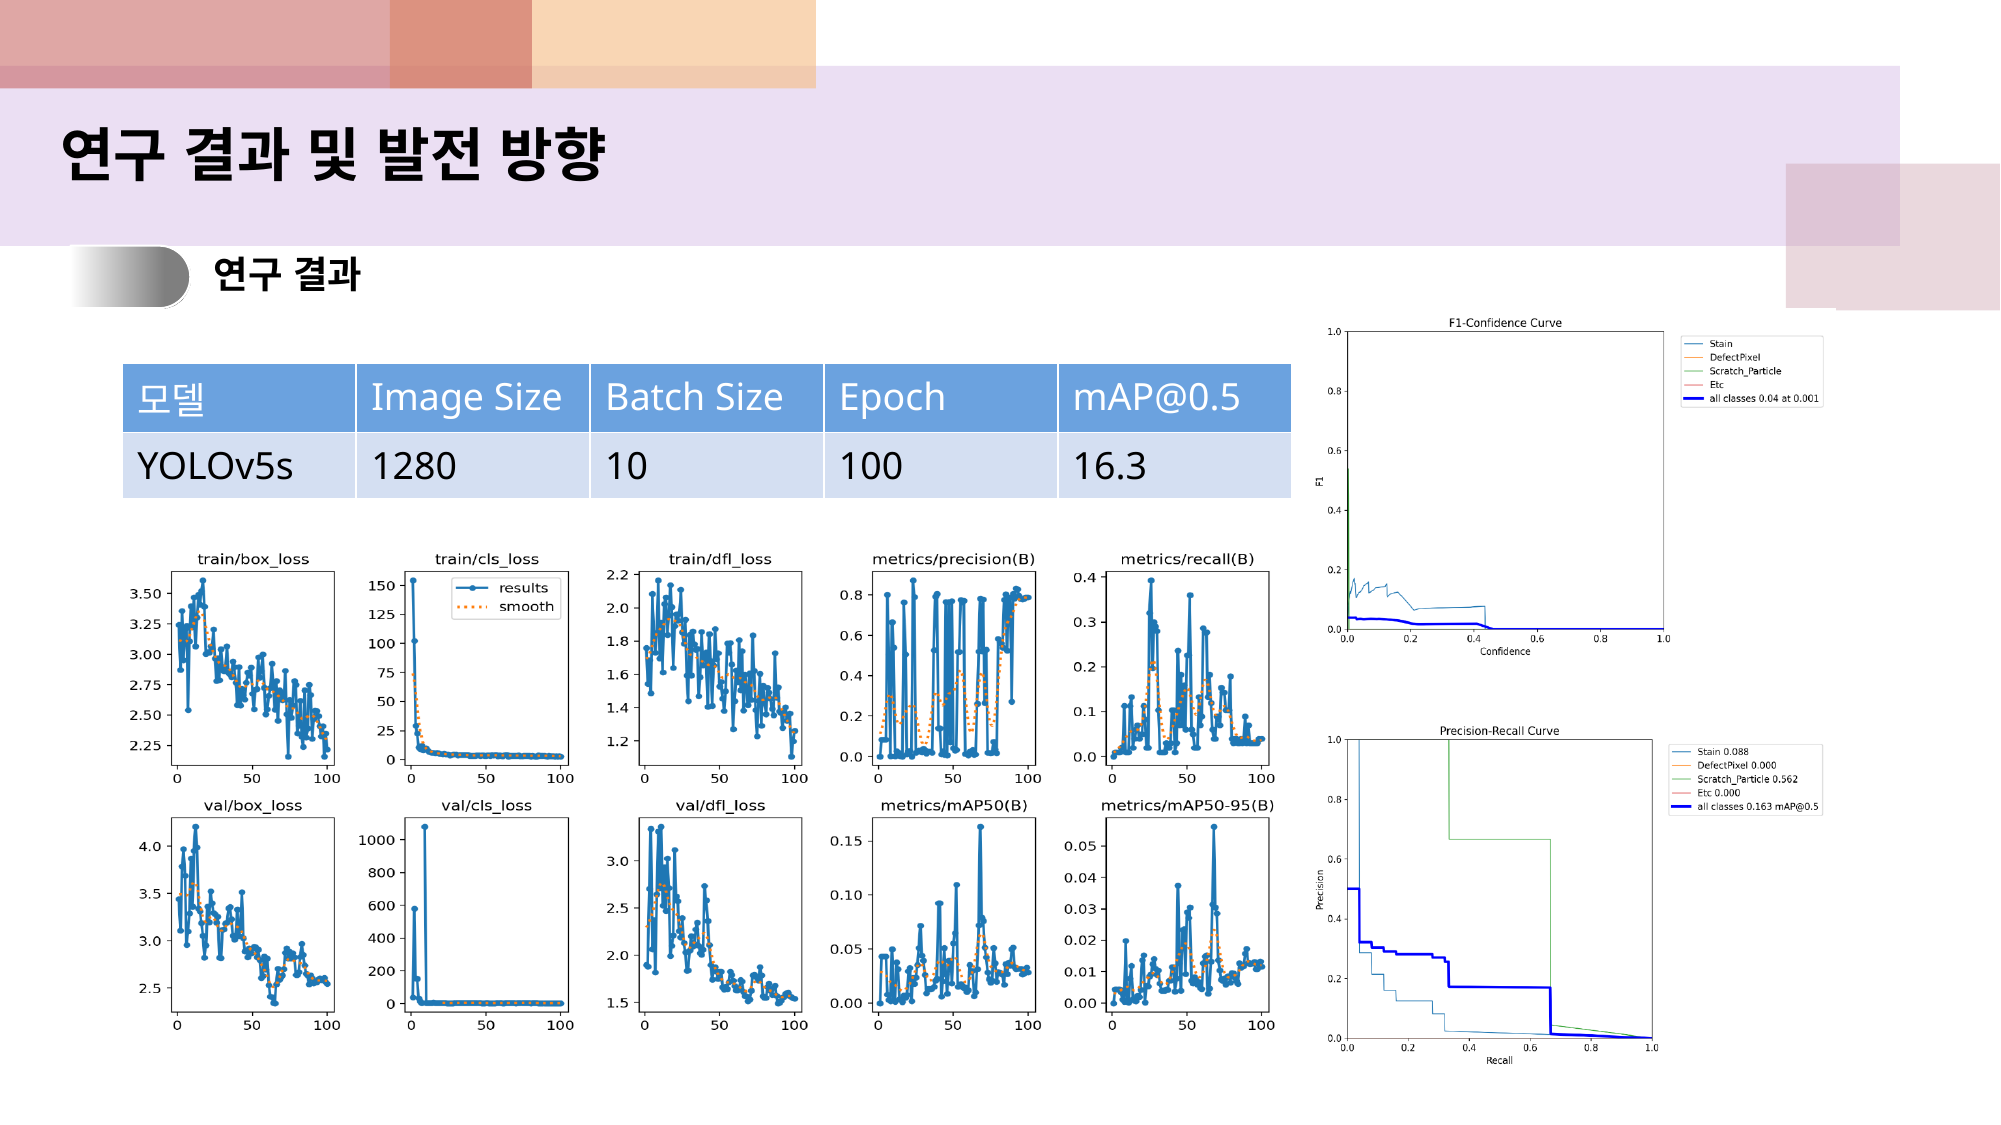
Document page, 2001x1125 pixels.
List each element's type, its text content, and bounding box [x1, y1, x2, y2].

table_header Batch Size [591, 364, 823, 432]
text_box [70, 245, 837, 309]
table_cell 100 [825, 433, 1057, 498]
table_header 모델 [123, 364, 355, 432]
text_box 연구 결과 및 발전 방향 [45, 111, 1354, 196]
picture [122, 539, 1292, 1046]
table_cell 1280 [357, 433, 589, 498]
table_cell 10 [591, 433, 823, 498]
picture [1305, 308, 1836, 667]
table_cell YOLOv5s [123, 433, 355, 498]
table_header Epoch [825, 364, 1057, 432]
table_header mAP@0.5 [1059, 364, 1291, 432]
table_header Image Size [357, 364, 589, 432]
table_cell 16.3 [1059, 433, 1291, 498]
picture [1305, 716, 1836, 1075]
